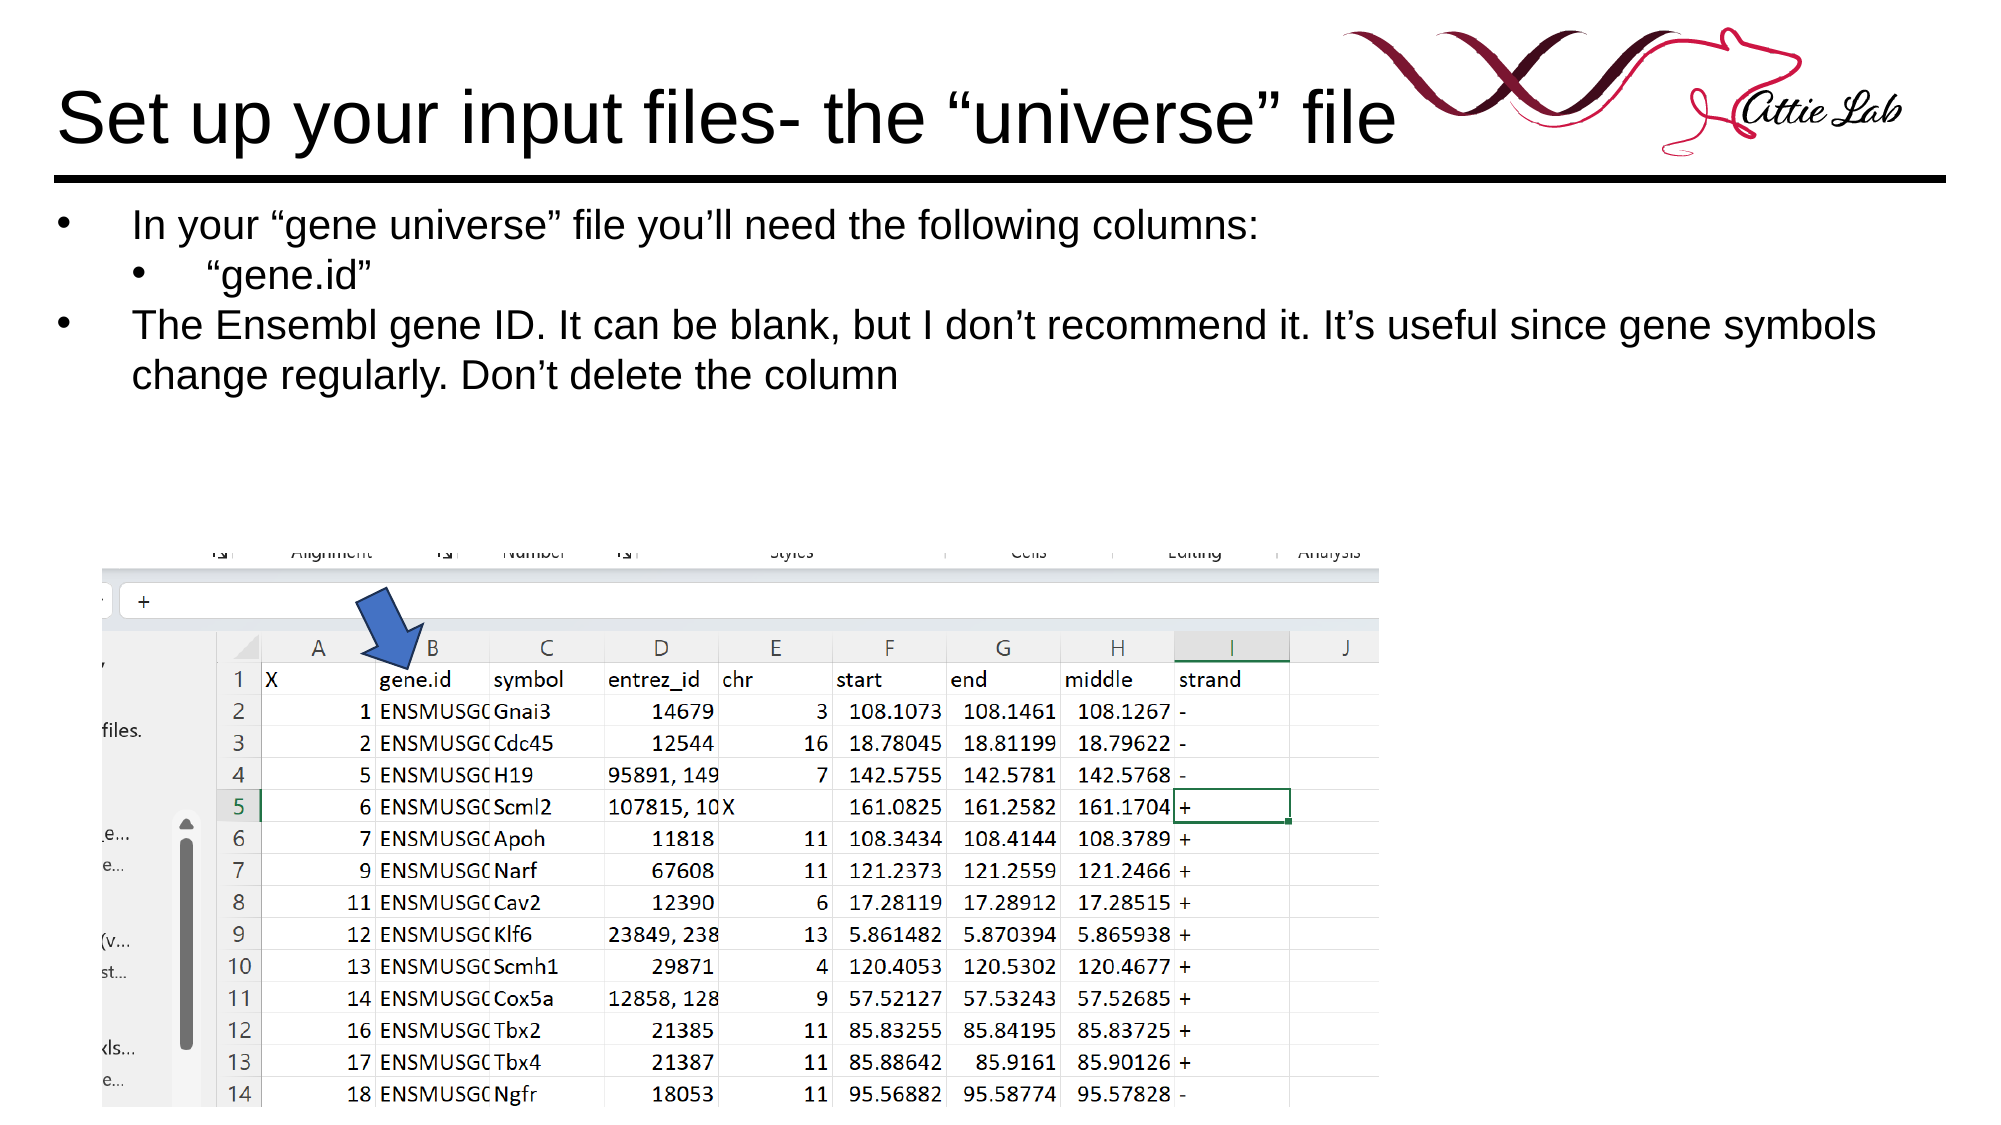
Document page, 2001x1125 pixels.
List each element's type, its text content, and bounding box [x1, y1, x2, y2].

picture [1331, 8, 1915, 168]
picture [102, 553, 1379, 1108]
text_box In your “gene universe” file you’ll need the following columns: “gene.id” The Ensembl gene ID. It can be blank, but I don’t recommend it. It’s useful since gene symbols change regularly. Don’t delete the column [41, 190, 1946, 456]
text_box Set up your input files- the “universe” file [41, 0, 1475, 168]
